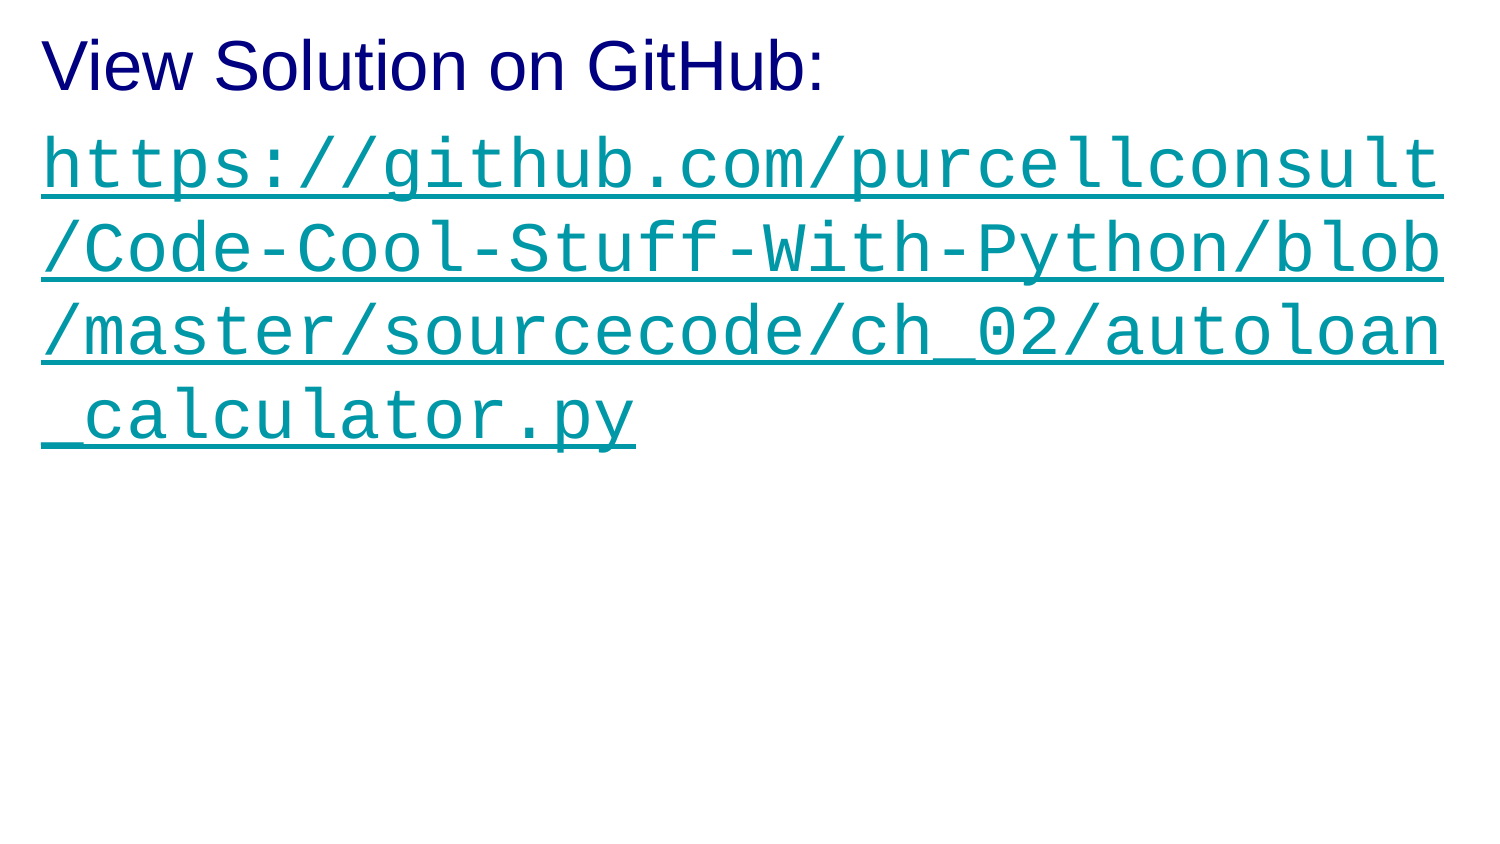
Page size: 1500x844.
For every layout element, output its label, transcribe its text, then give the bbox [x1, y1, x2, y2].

list View Solution on GitHub: https://github.com/purcellconsult/Code-Cool-Stuff-With-Python/blob/master/sourcecode/ch_02/autoloan_calculator.py [26, 0, 1474, 822]
